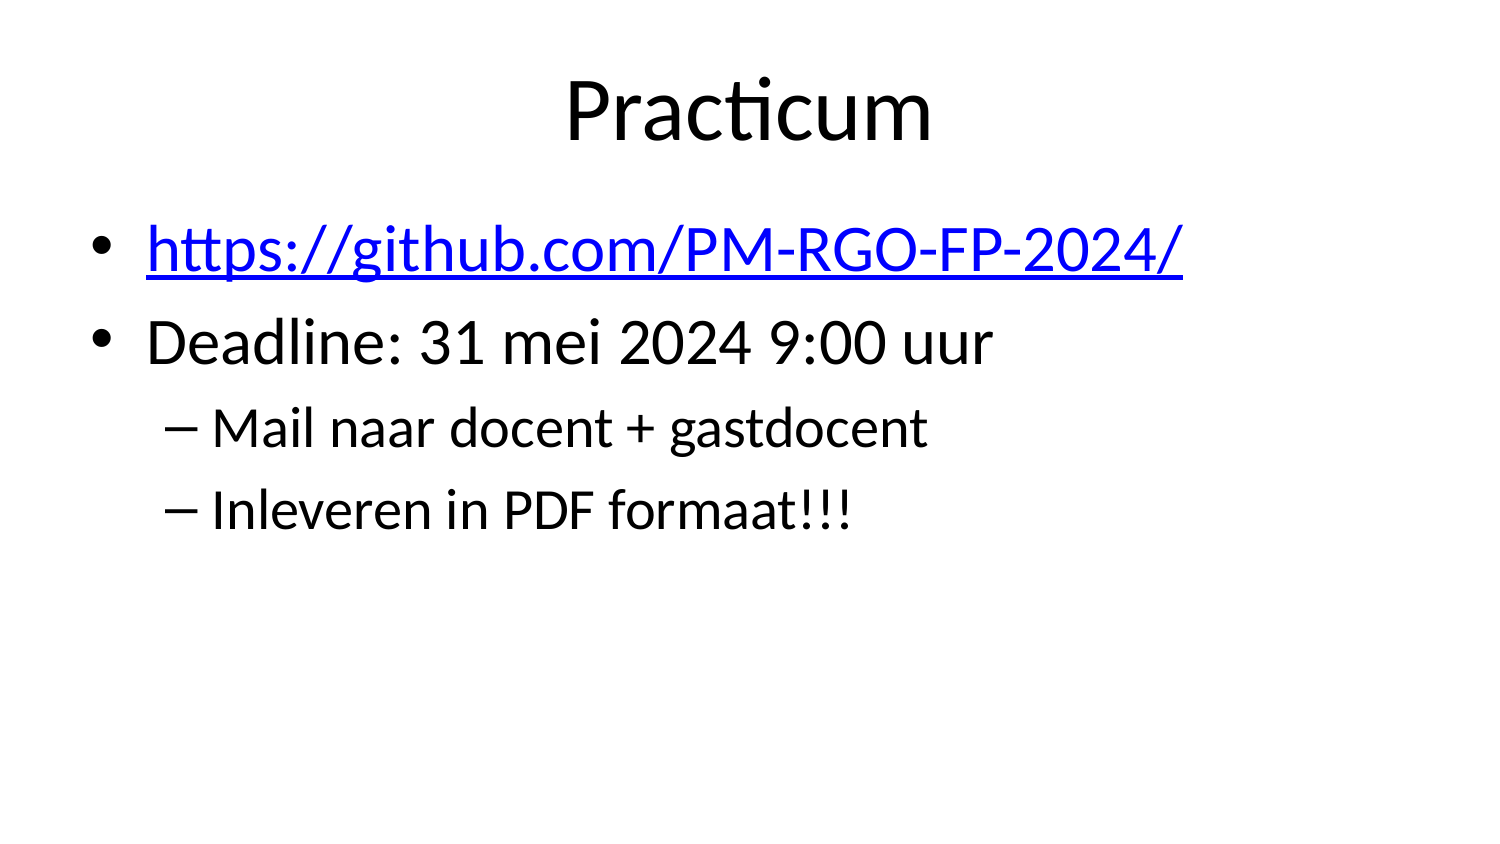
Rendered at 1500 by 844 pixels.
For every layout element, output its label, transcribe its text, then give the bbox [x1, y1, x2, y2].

list https://github.com/PM-RGO-FP-2024/ Deadline: 31 mei 2024 9:00 uur Mail naar docent + gastdocent Inleveren in PDF formaat!!! [75, 196, 1425, 754]
title Practicum [75, 33, 1425, 175]
